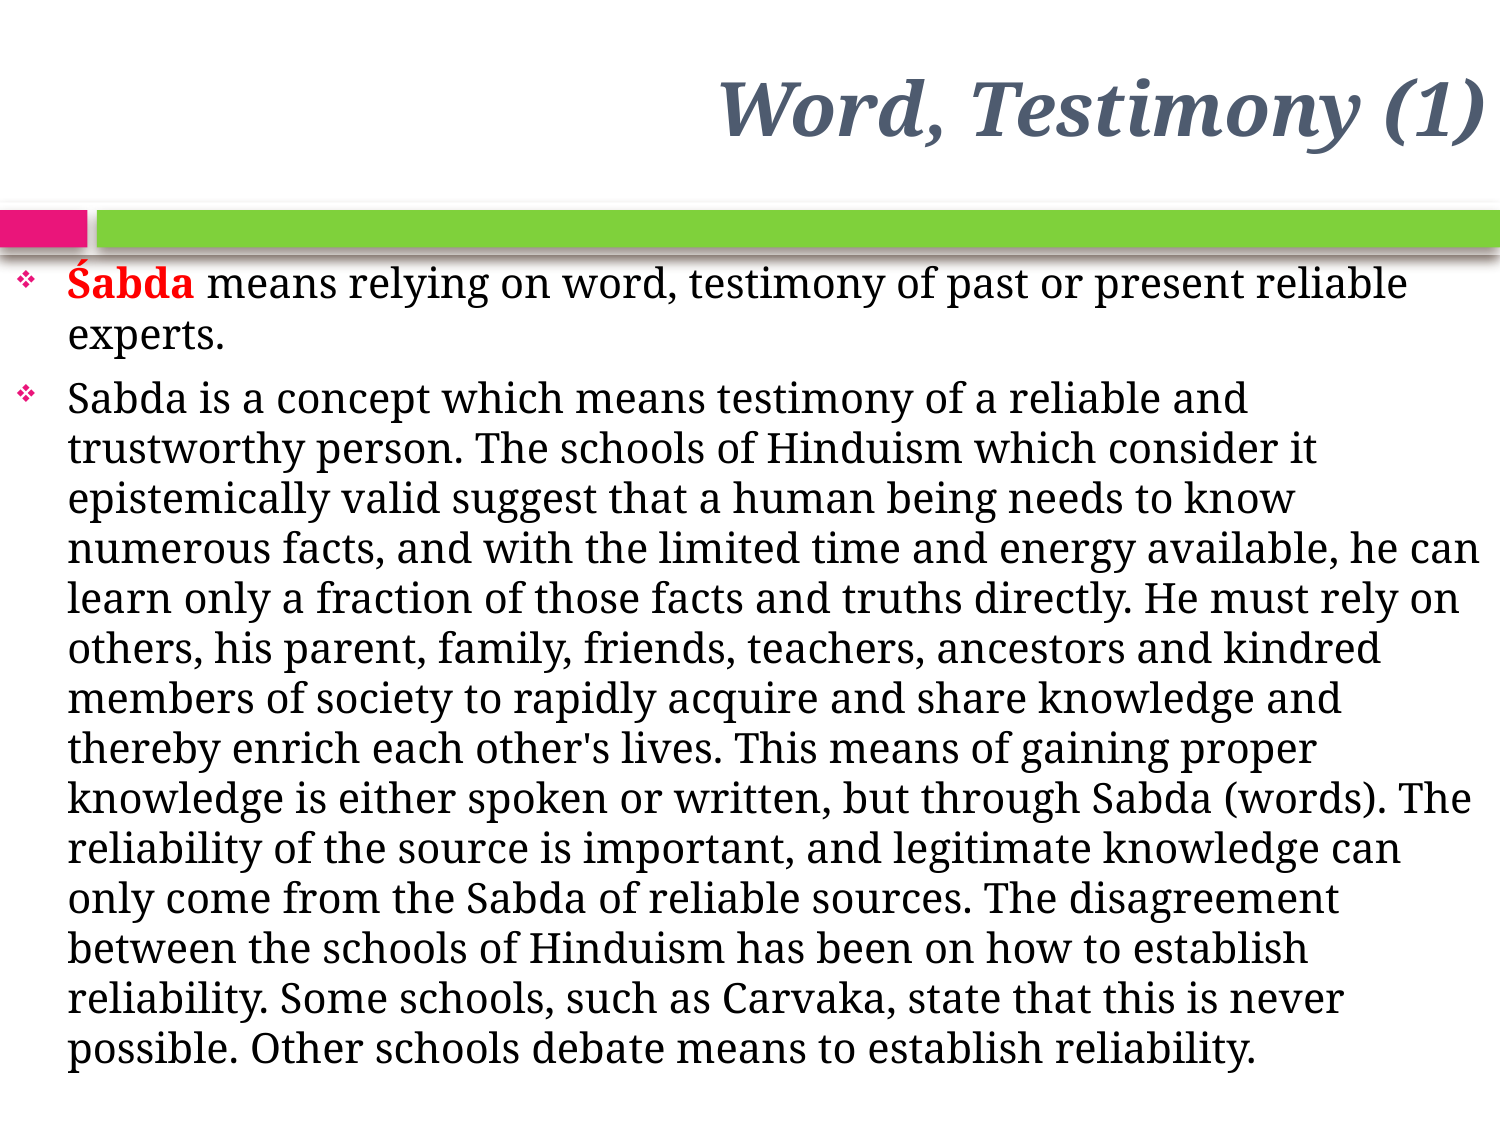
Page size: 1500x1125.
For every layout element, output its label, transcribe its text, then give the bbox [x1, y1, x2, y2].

title Word, Testimony (1) [0, 0, 1500, 213]
list Śabda means relying on word, testimony of past or present reliable experts. Sabda is a concept which means testimony of a reliable and trustworthy person. The schools of Hinduism which consider it epistemically valid suggest that a human being needs to know numerous facts, and with the limited time and energy available, he can learn only a fraction of those facts and truths directly. He must rely on others, his parent, family, friends, teachers, ancestors and kindred members of society to rapidly acquire and share knowledge and thereby enrich each other's lives. This means of gaining proper knowledge is either spoken or written, but through Sabda (words). The reliability of the source is important, and legitimate knowledge can only come from the Sabda of reliable sources. The disagreement between the schools of Hinduism has been on how to establish reliability. Some schools, such as Carvaka, state that this is never possible. Other schools debate means to establish reliability. [0, 249, 1500, 1125]
